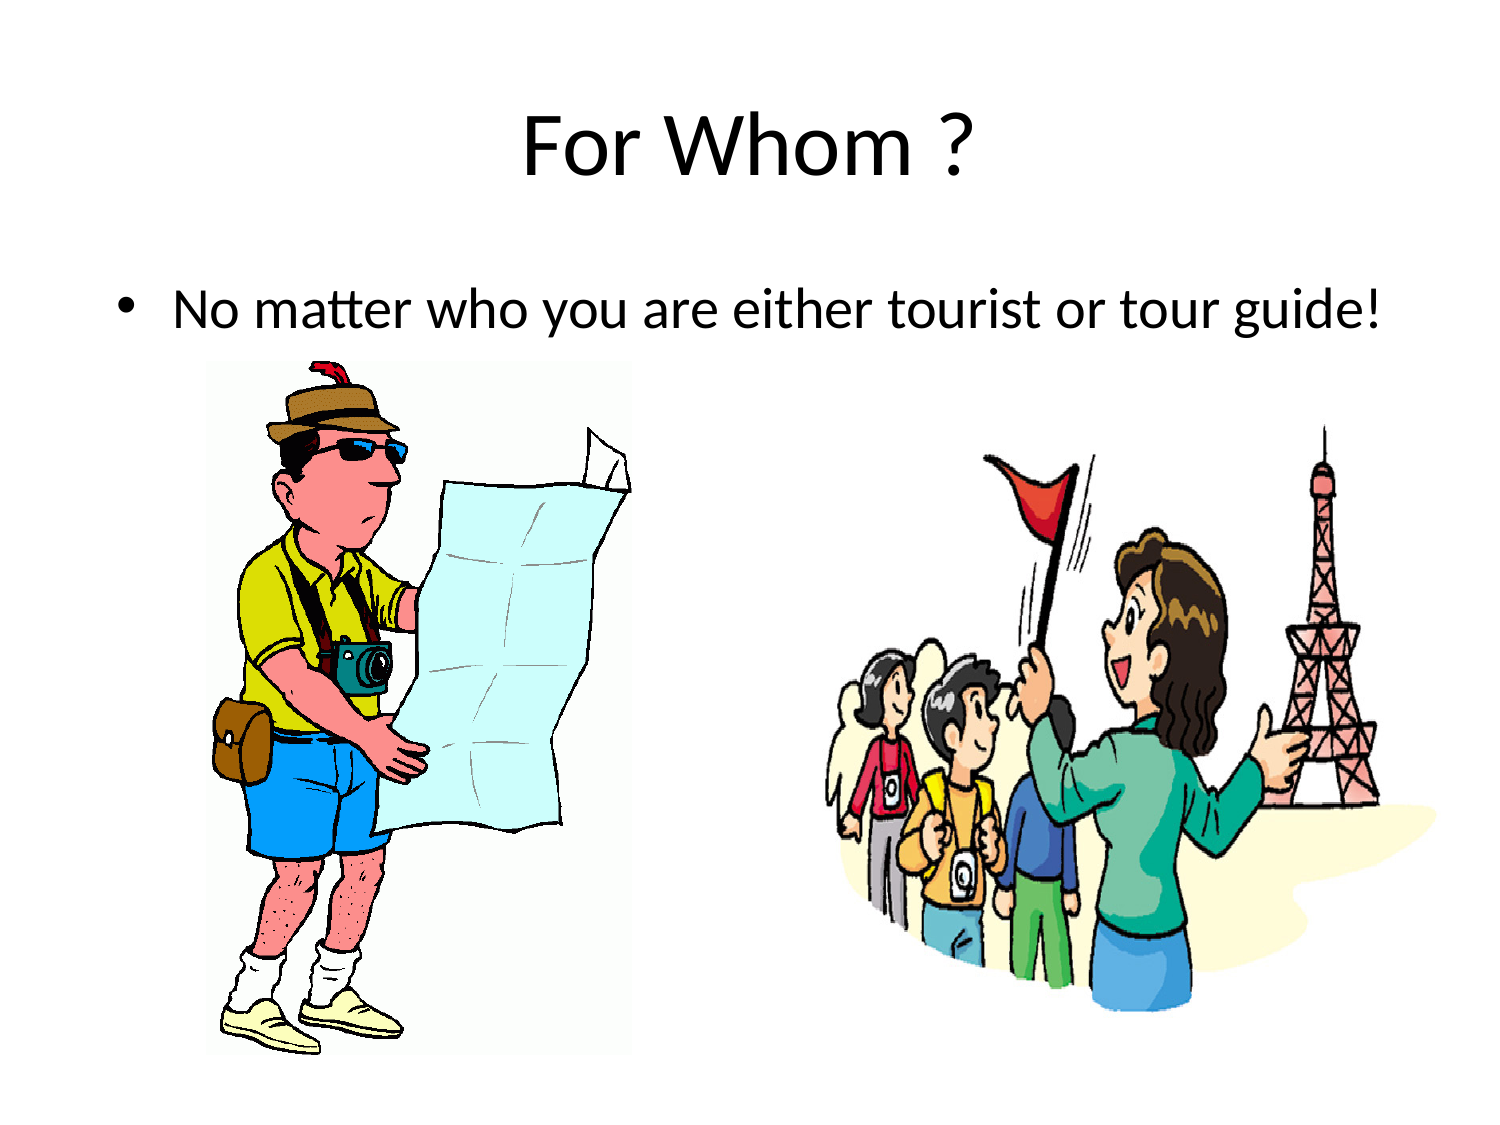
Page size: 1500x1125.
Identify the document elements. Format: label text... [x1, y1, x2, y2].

picture [206, 361, 633, 1055]
picture [808, 408, 1448, 1024]
title For Whom ? [75, 45, 1425, 233]
list No matter who you are either tourist or tour guide! [75, 262, 1425, 1005]
